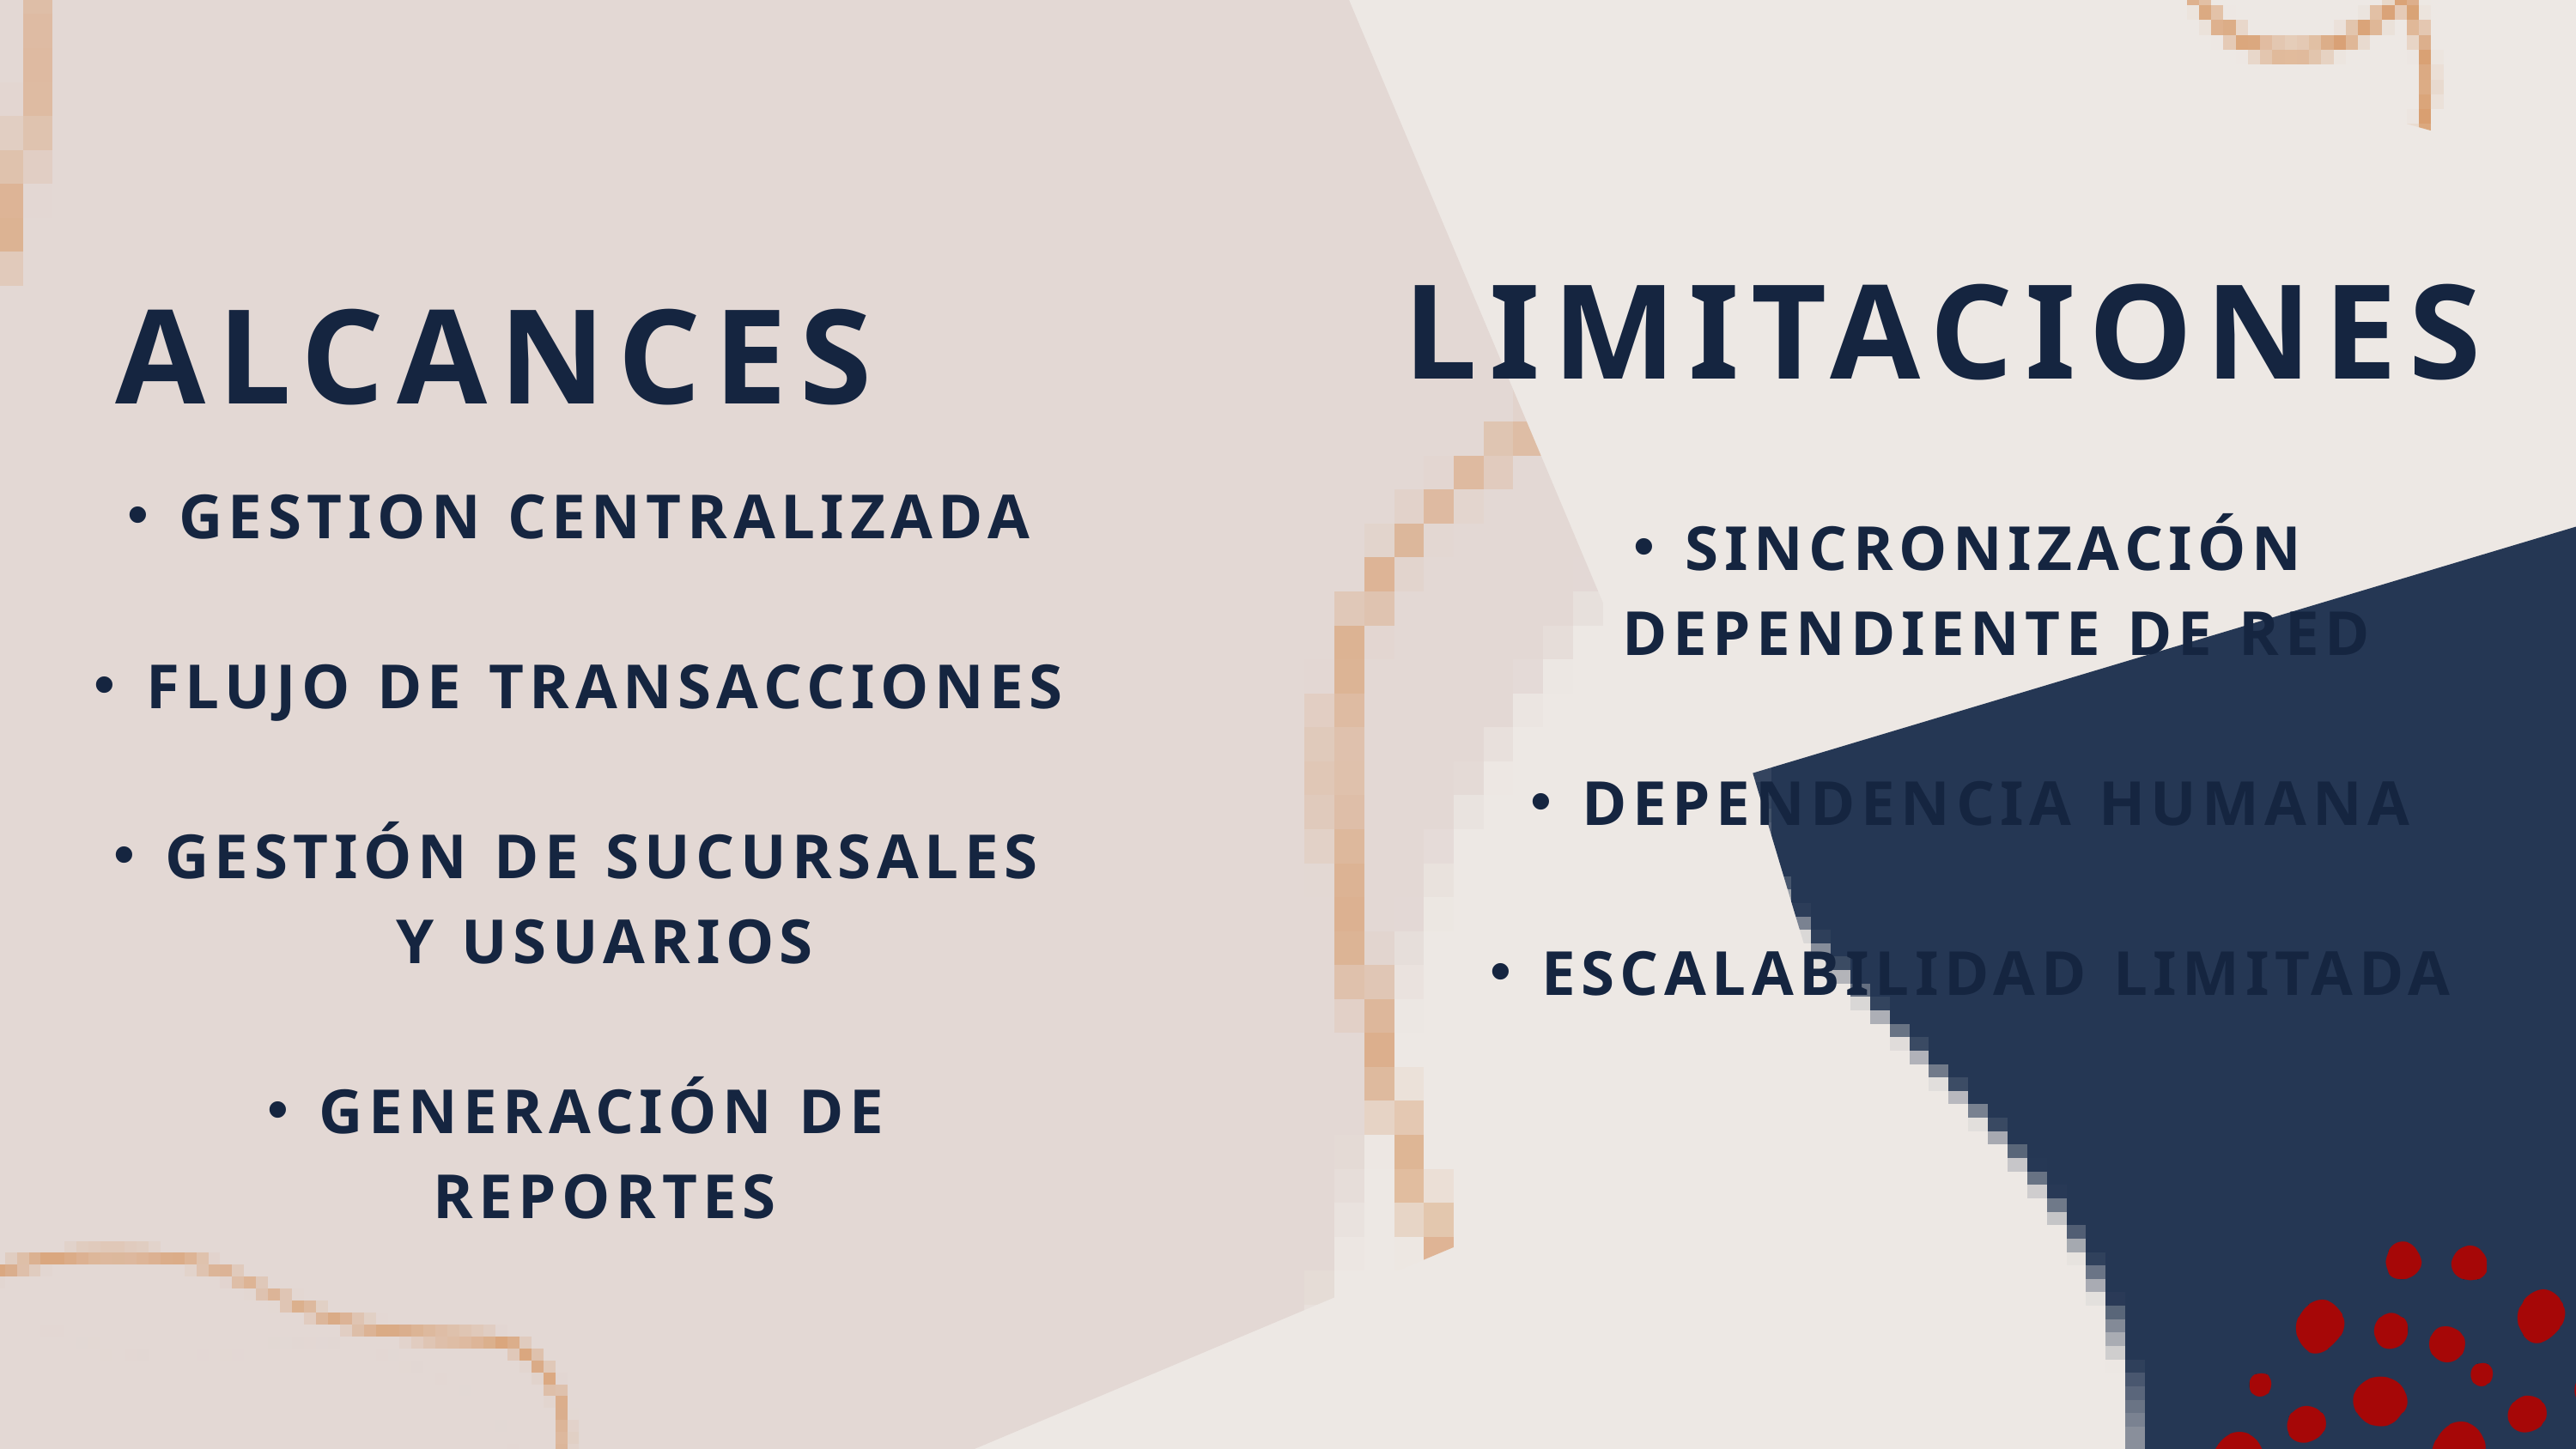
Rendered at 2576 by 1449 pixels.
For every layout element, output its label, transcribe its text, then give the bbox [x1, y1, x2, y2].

text_box SINCRONIZACIÓN DEPENDIENTE DE RED DEPENDENCIA HUMANA ESCALABILIDAD LIMITADA [1403, 497, 2488, 1178]
text_box GESTION CENTRALIZADA FLUJO DE TRANSACCIONES GESTIÓN DE SUCURSALES Y USUARIOS GENERACIÓN DE REPORTES [34, 465, 1072, 1231]
text_box ALCANCES [115, 246, 1288, 430]
text_box [0, 1241, 580, 1449]
text_box [2065, 0, 2576, 172]
text_box [0, 0, 1619, 1449]
text_box [2209, 1241, 2431, 1449]
text_box LIMITACIONES [1403, 221, 2576, 406]
text_box [1874, 526, 2576, 1449]
text_box [2431, 1231, 2576, 1449]
